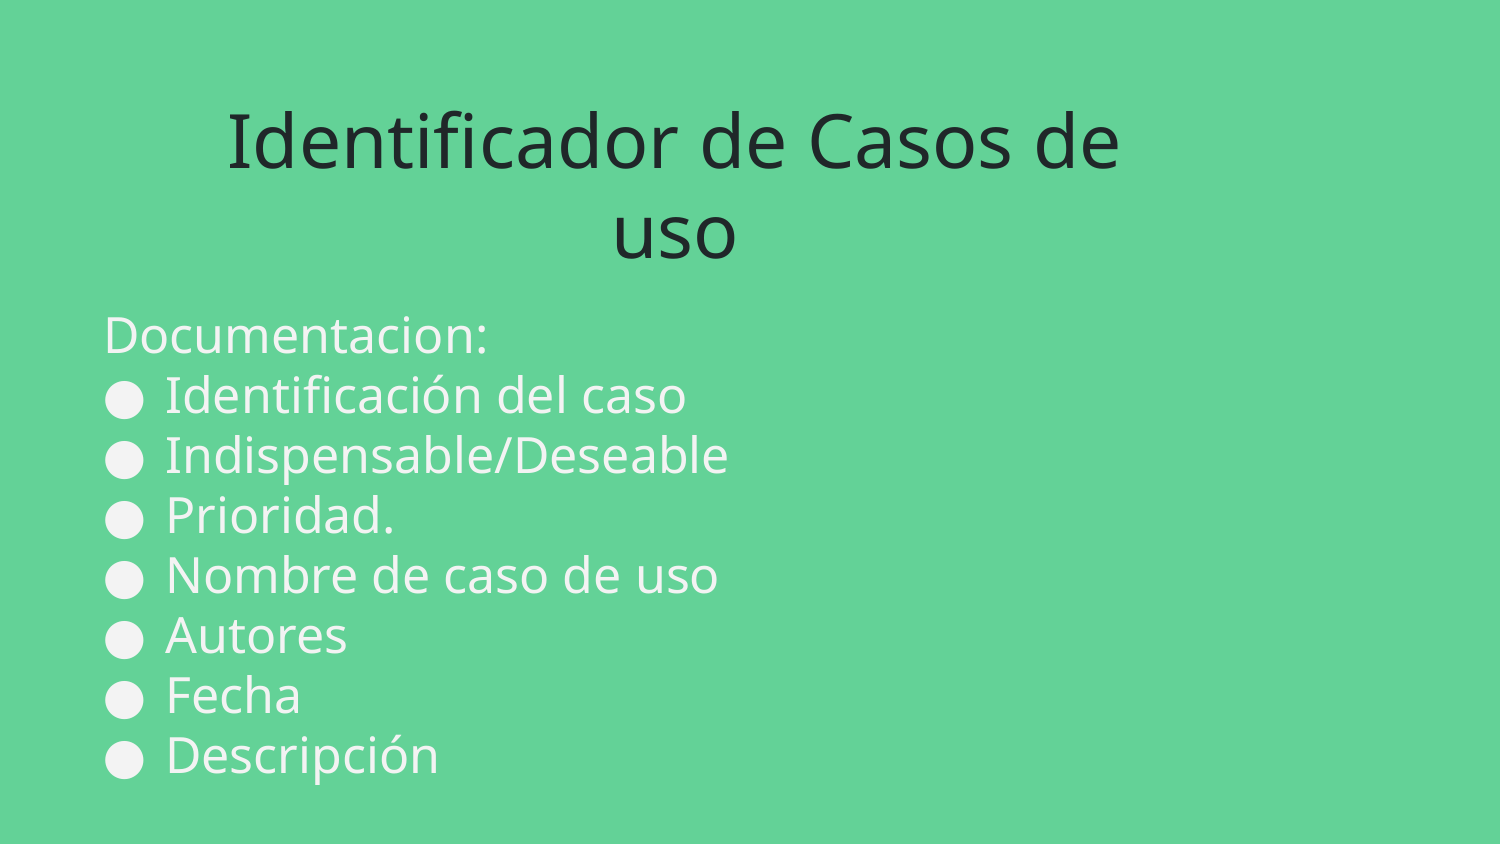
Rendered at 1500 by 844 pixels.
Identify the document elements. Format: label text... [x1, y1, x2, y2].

title Identificador de Casos de uso [199, 58, 1151, 288]
text_box Documentacion: Identificación del caso Indispensable/Deseable Prioridad. Nombre de caso de uso Autores Fecha Descripción [75, 288, 1408, 811]
